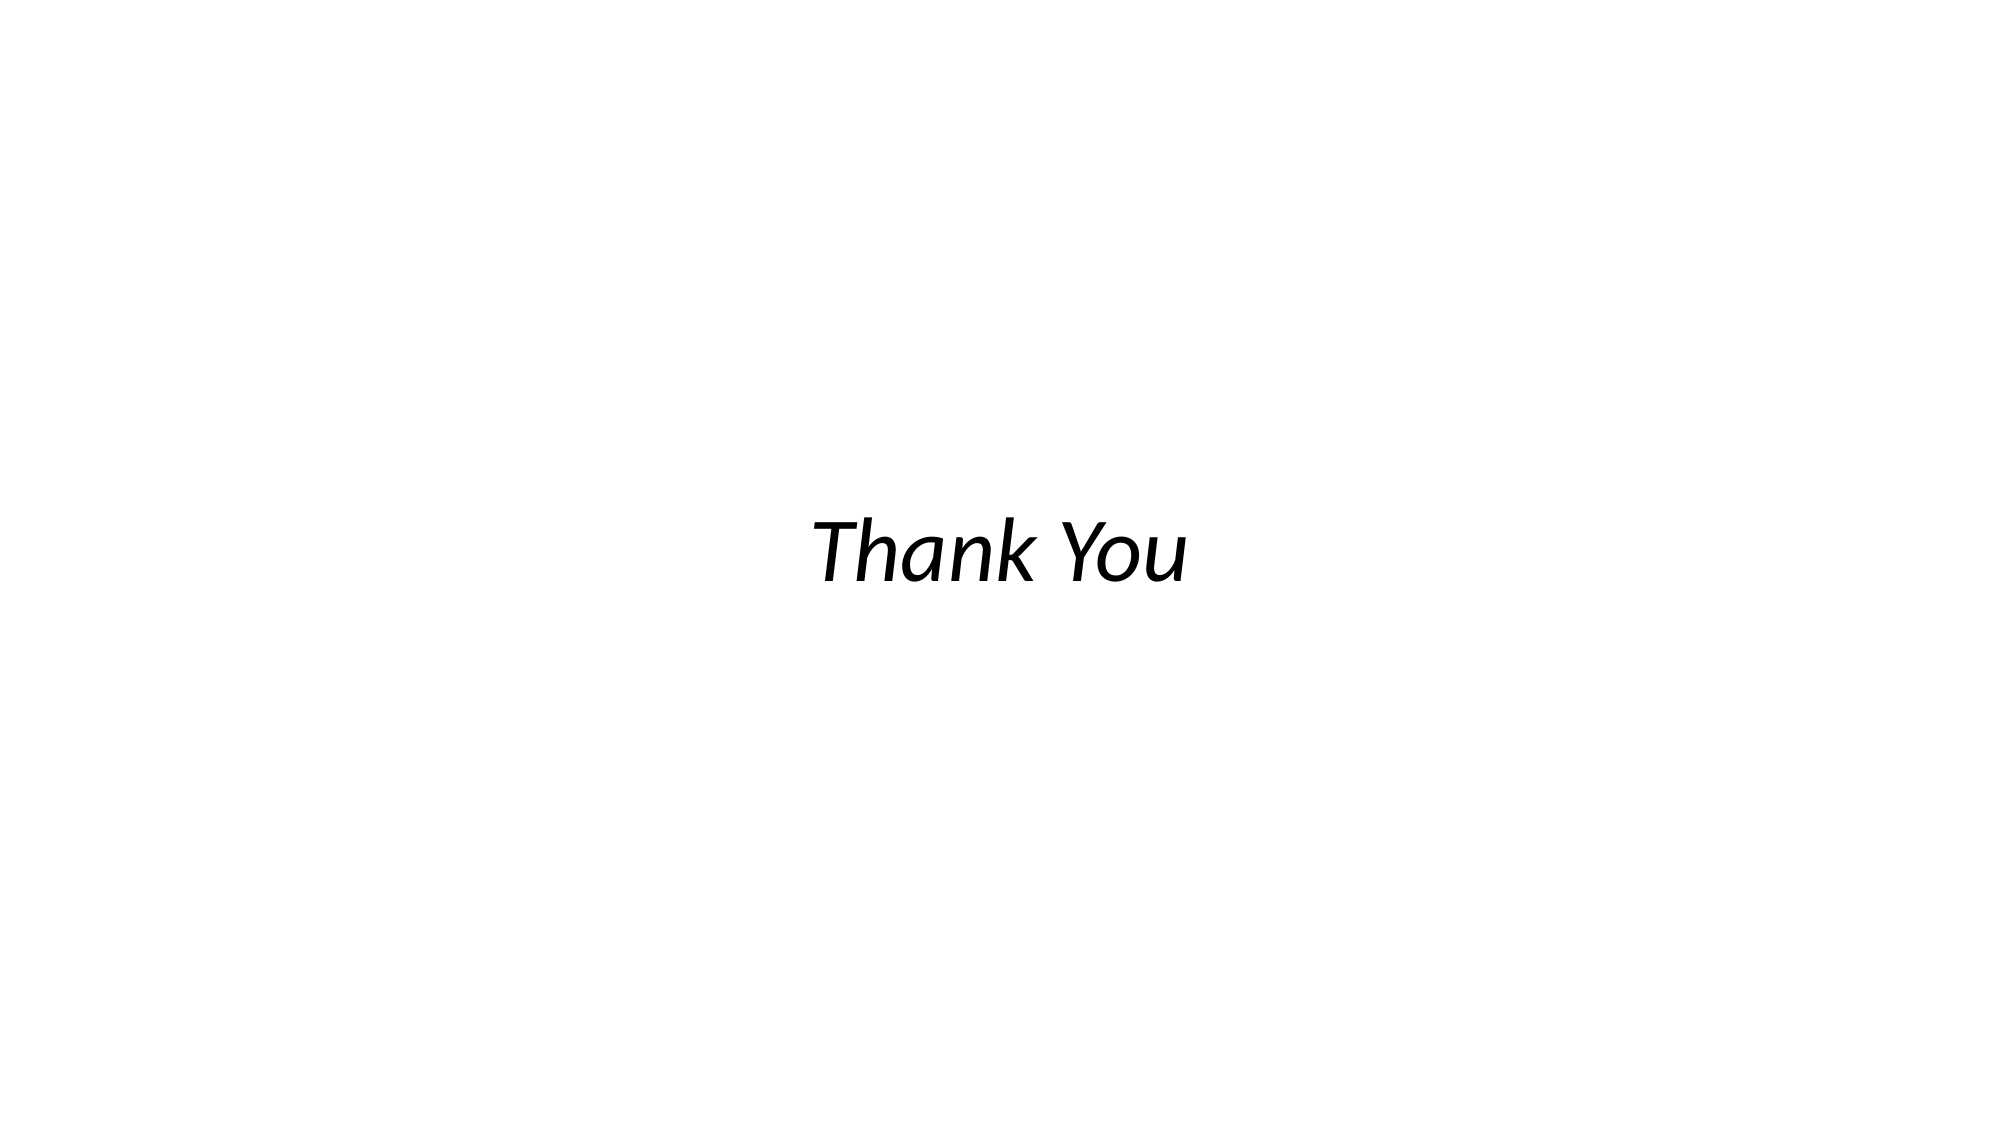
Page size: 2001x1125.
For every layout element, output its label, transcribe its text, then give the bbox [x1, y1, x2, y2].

list Thank You [137, 244, 1863, 958]
